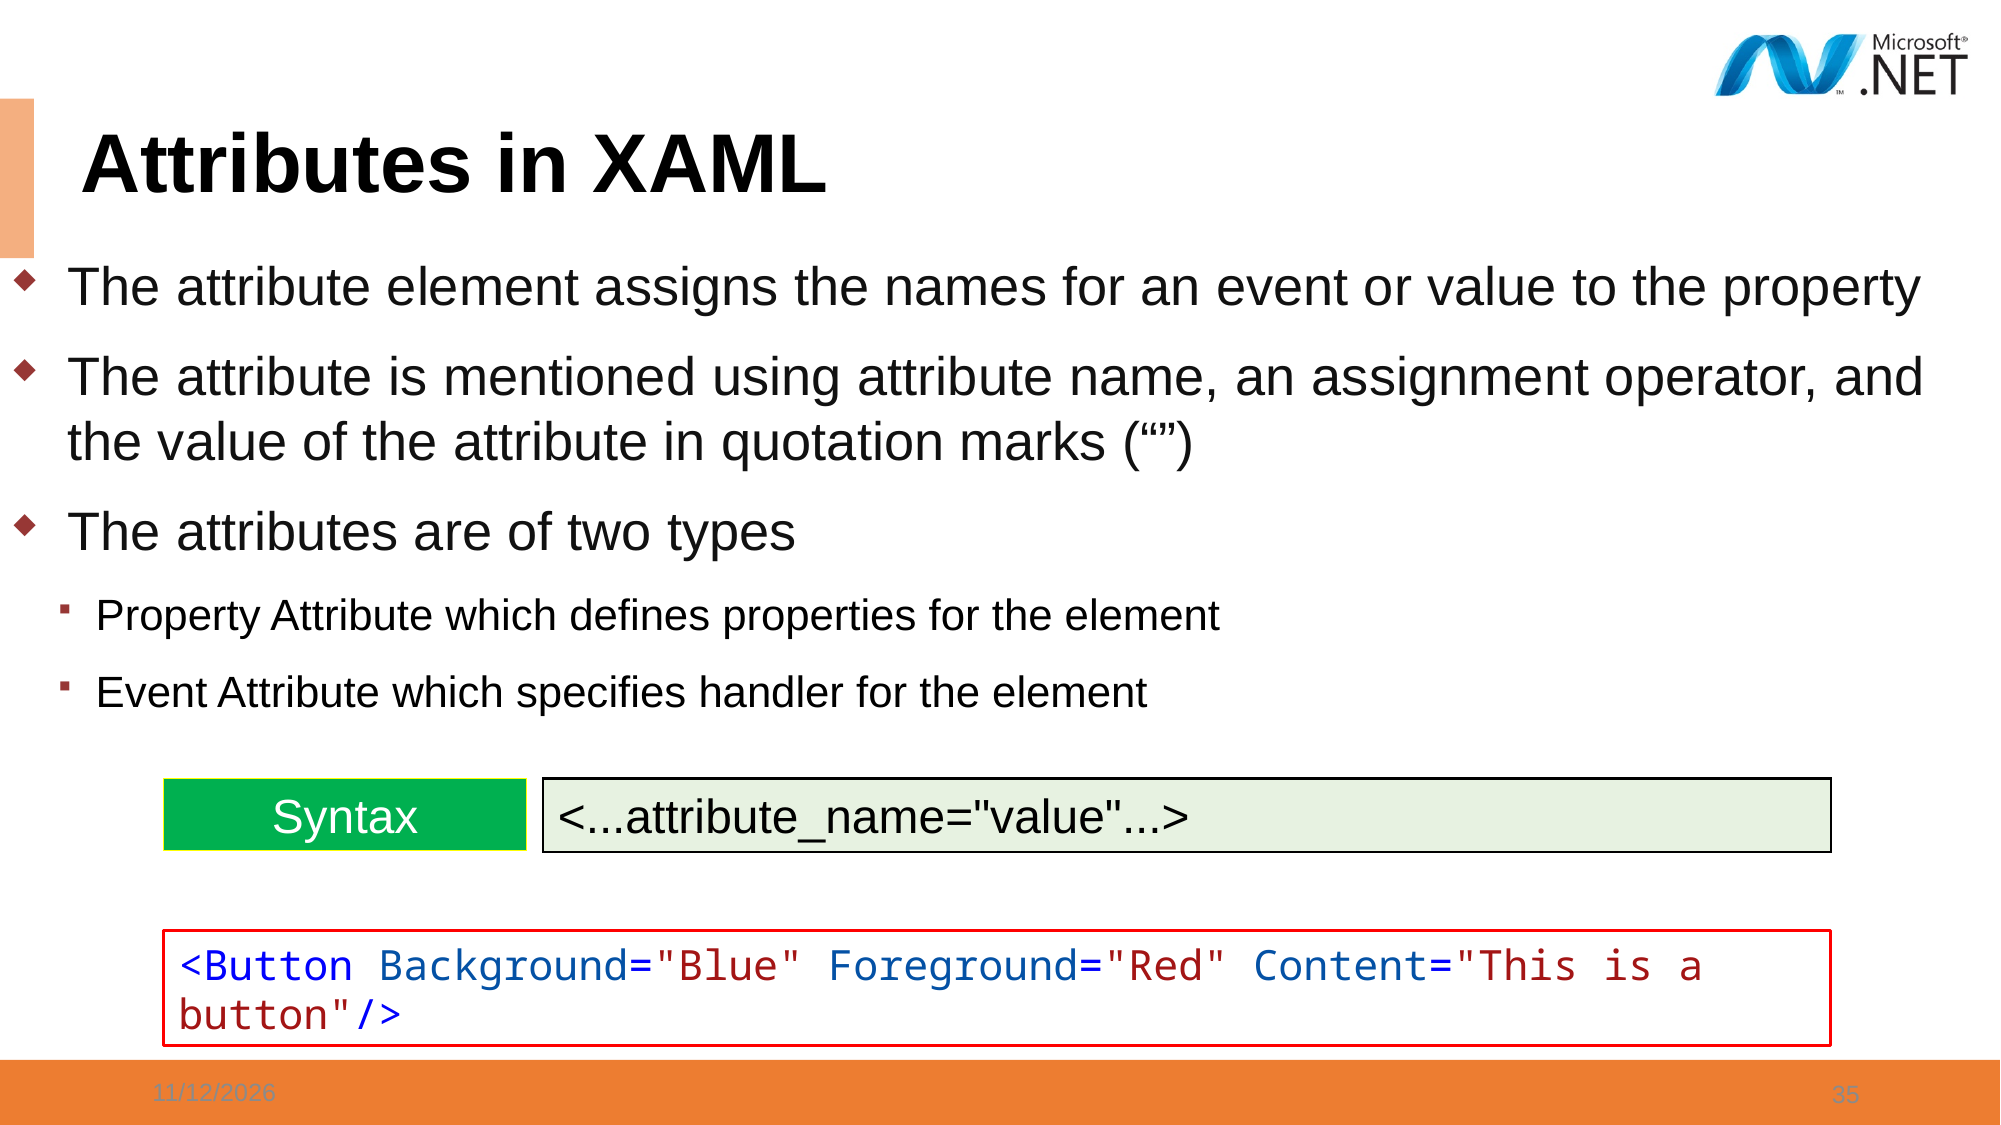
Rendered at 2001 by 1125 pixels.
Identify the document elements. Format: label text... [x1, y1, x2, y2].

picture [1679, 0, 2001, 129]
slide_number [137, 1061, 588, 1122]
text_box <...attribute_name="value"...> [543, 778, 1831, 852]
text_box The attribute element assigns the names for an event or value to the property The attribute is mentioned using attribute name, an assignment operator, and the value of the attribute in quotation marks (“”) The attributes are of two types Property Attribute which defines properties for the element Event Attribute which specifies handler for the element [0, 244, 1944, 724]
title Attributes in XAML [65, 118, 1895, 213]
text_box Syntax [163, 778, 527, 851]
text_box <Button Background="Blue" Foreground="Red" Content="This is a button"/> [163, 930, 1831, 1046]
slide_number 35 [1424, 1063, 1875, 1123]
